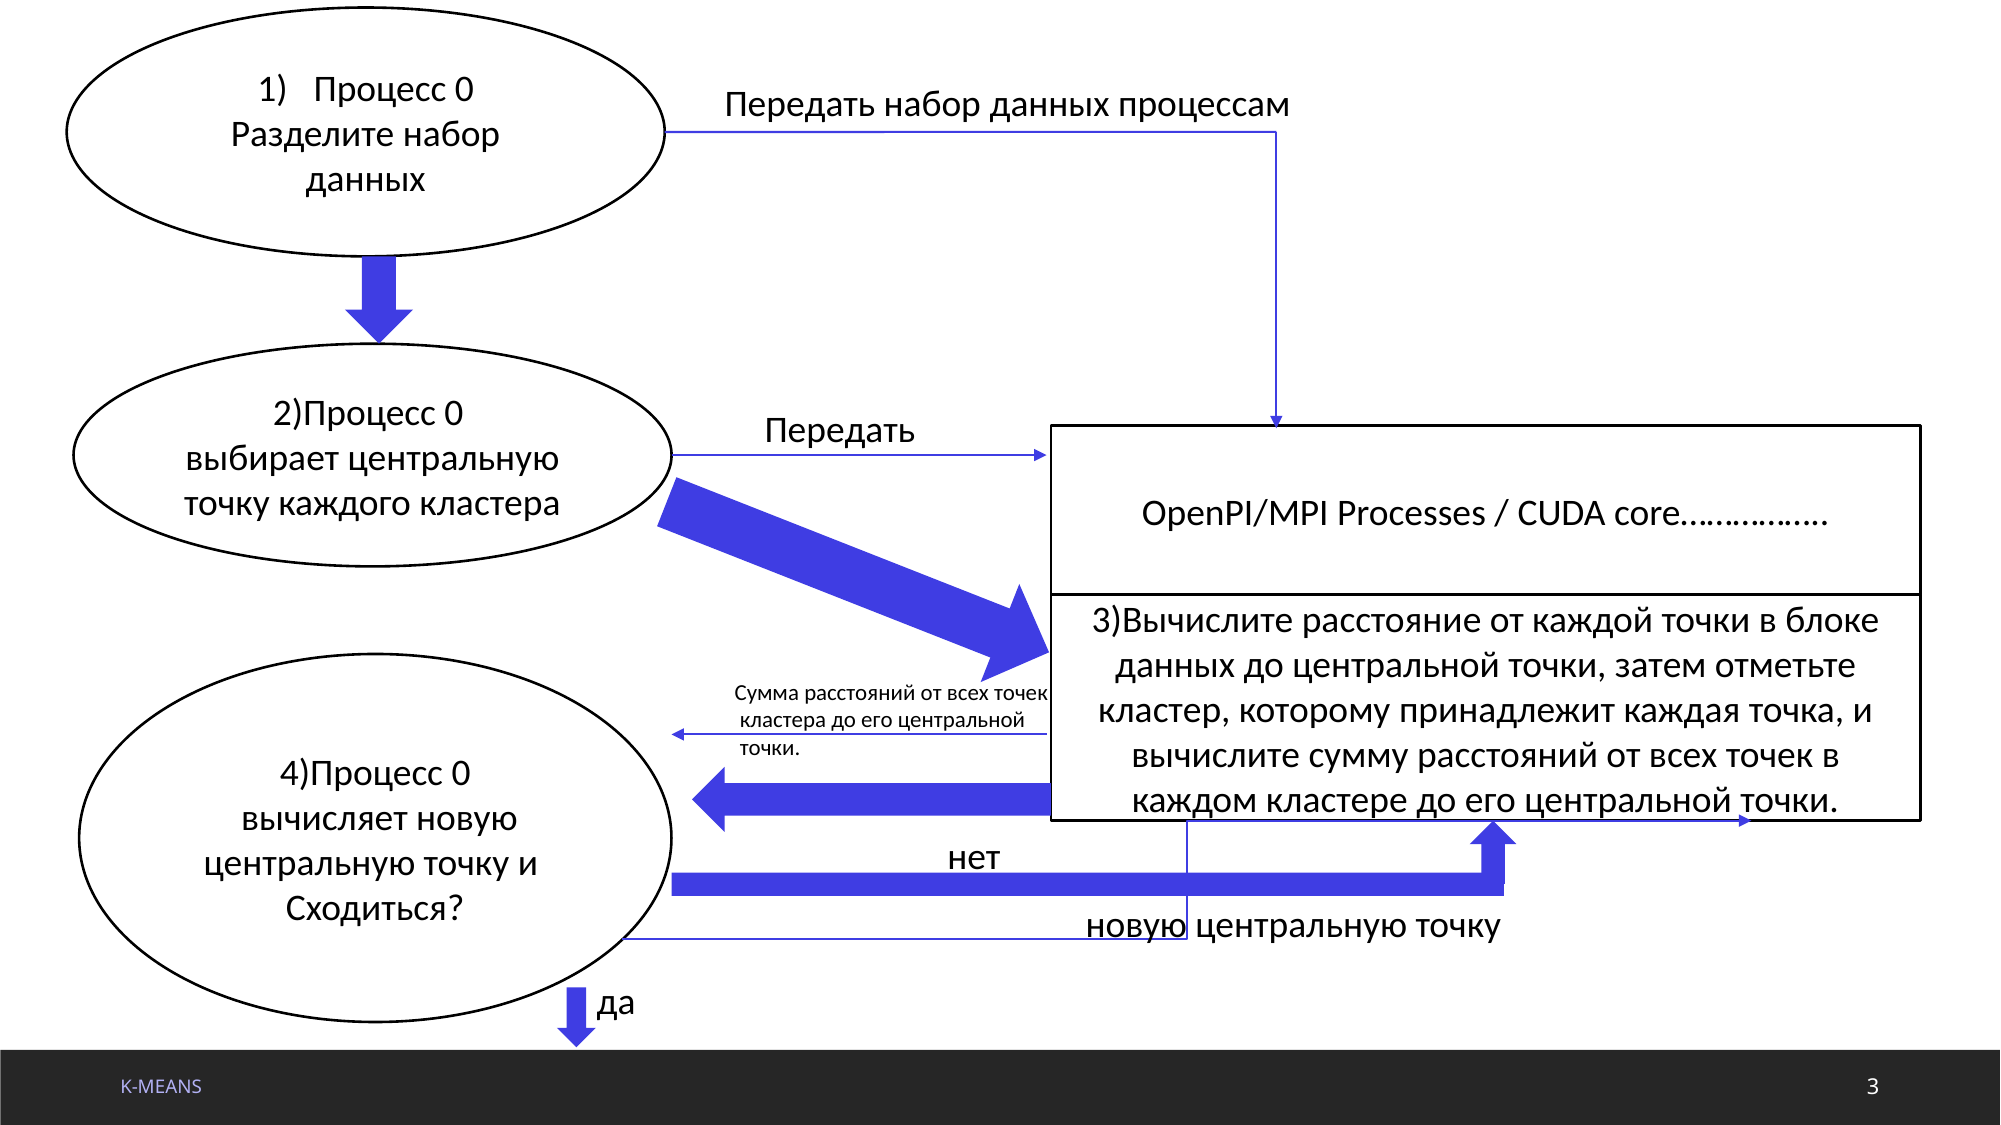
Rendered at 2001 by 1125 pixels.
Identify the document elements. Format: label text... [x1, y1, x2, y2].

text_box [555, 986, 596, 1049]
text_box [655, 476, 1051, 669]
text_box новую центральную точку [1070, 948, 1517, 953]
text_box [691, 768, 1053, 817]
text_box да [581, 970, 651, 1030]
text_box 2)Процесс 0 выбирает центральную точку каждого кластера [72, 342, 673, 568]
text_box 4)Процесс 0 вычисляет новую центральную точку и Сходиться? [77, 652, 671, 1024]
text_box OpenPI/MPI Processes / CUDA core…………….. [1050, 424, 1922, 593]
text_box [621, 820, 1752, 940]
text_box Процесс 0 Разделите набор данных [65, 6, 666, 258]
text_box Передать [749, 397, 931, 451]
text_box Передать набор данных процессам [709, 71, 1306, 132]
text_box 3)Вычислите расстояние от каждой точки в блоке данных до центральной точки, затем отметьте кластер, которому принадлежит каждая точка, и вычислите сумму расстояний от всех точек в каждом кластере до его центральной точки. [1050, 593, 1922, 822]
text_box Сумма расстояний от всех точек кластера до его центральной точки. [719, 669, 1064, 768]
footer K-means [105, 1057, 1224, 1118]
slide_number 3 [1793, 1057, 1895, 1118]
text_box [343, 255, 415, 345]
